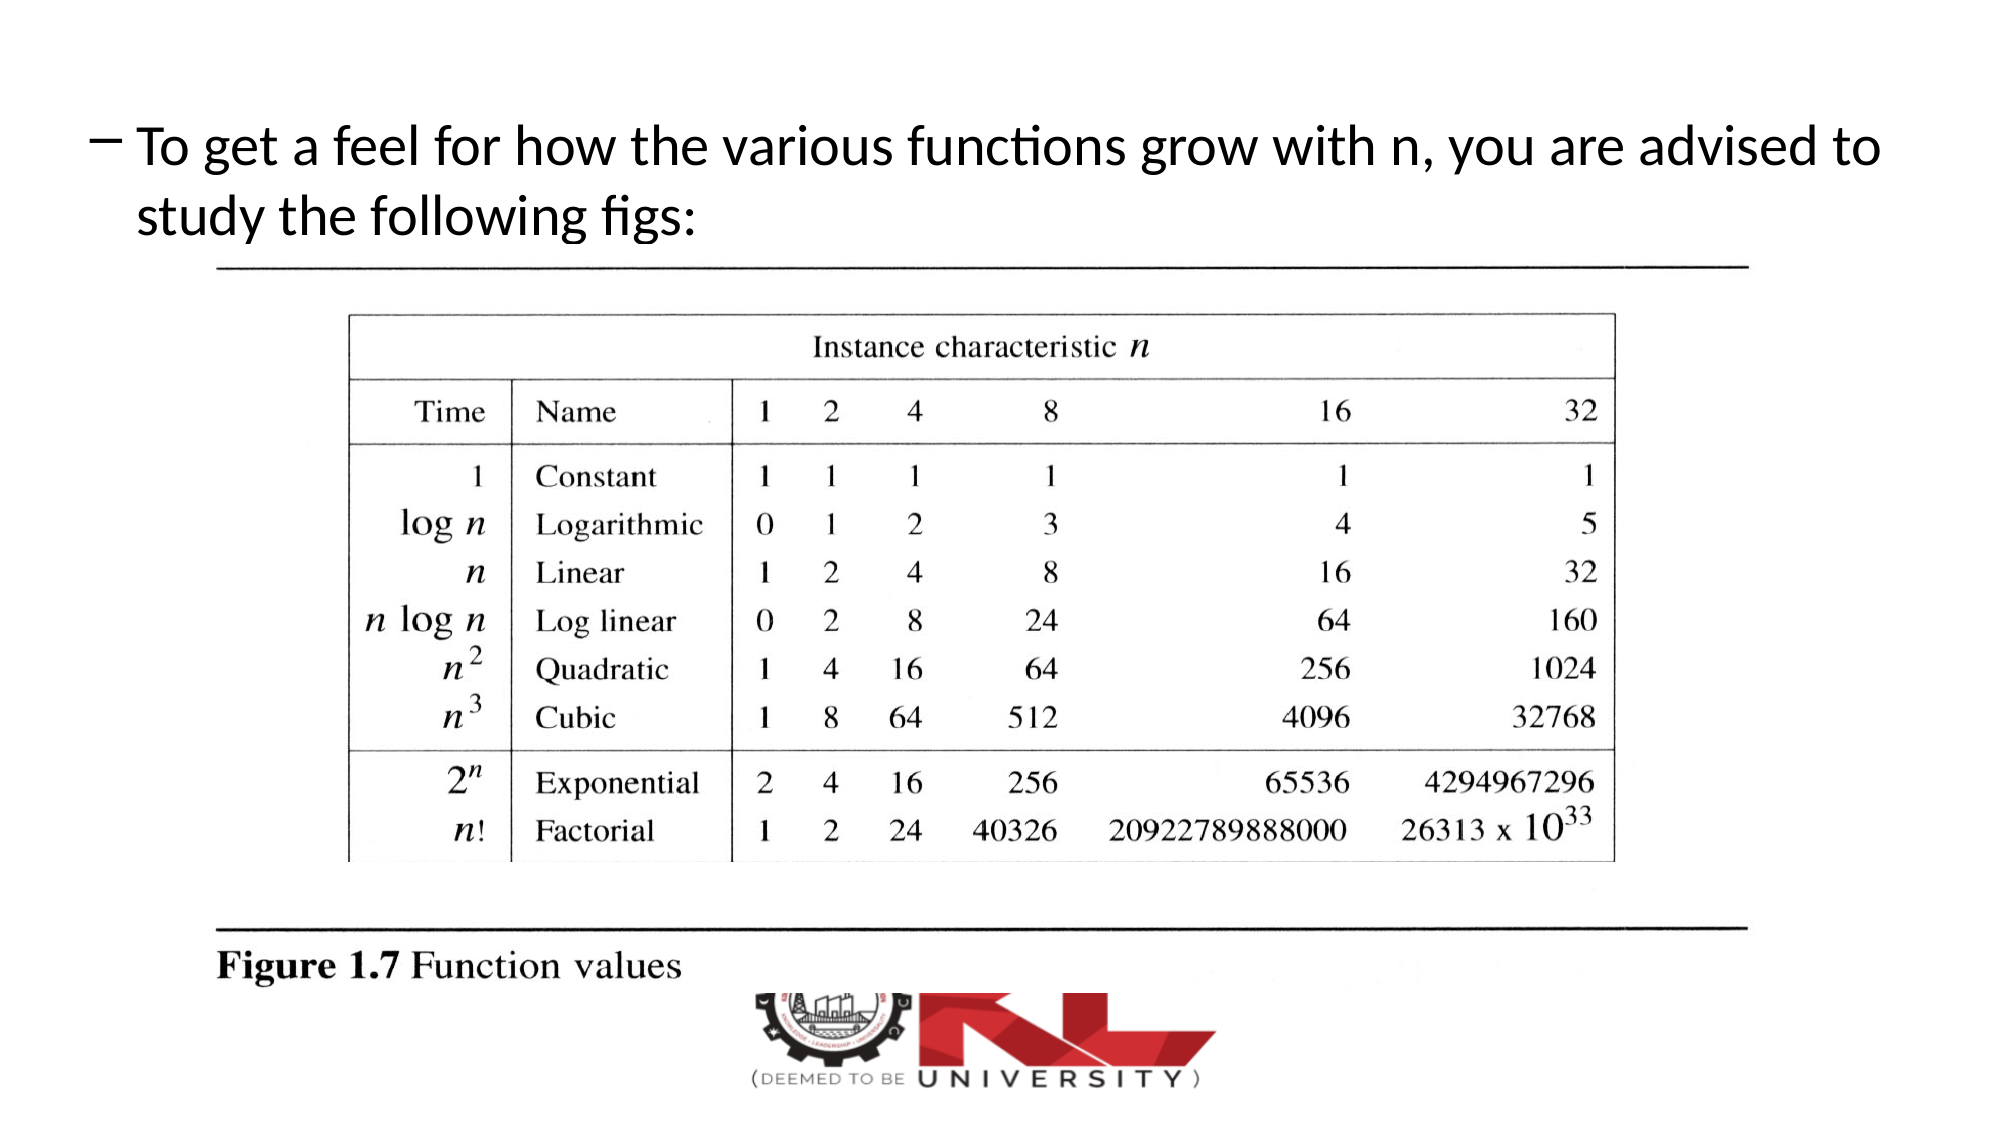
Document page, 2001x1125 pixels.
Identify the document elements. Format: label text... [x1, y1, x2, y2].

text_box To get a feel for how the various functions grow with n, you are advised to study the following figs: [0, 99, 1912, 888]
picture [199, 244, 1767, 1095]
